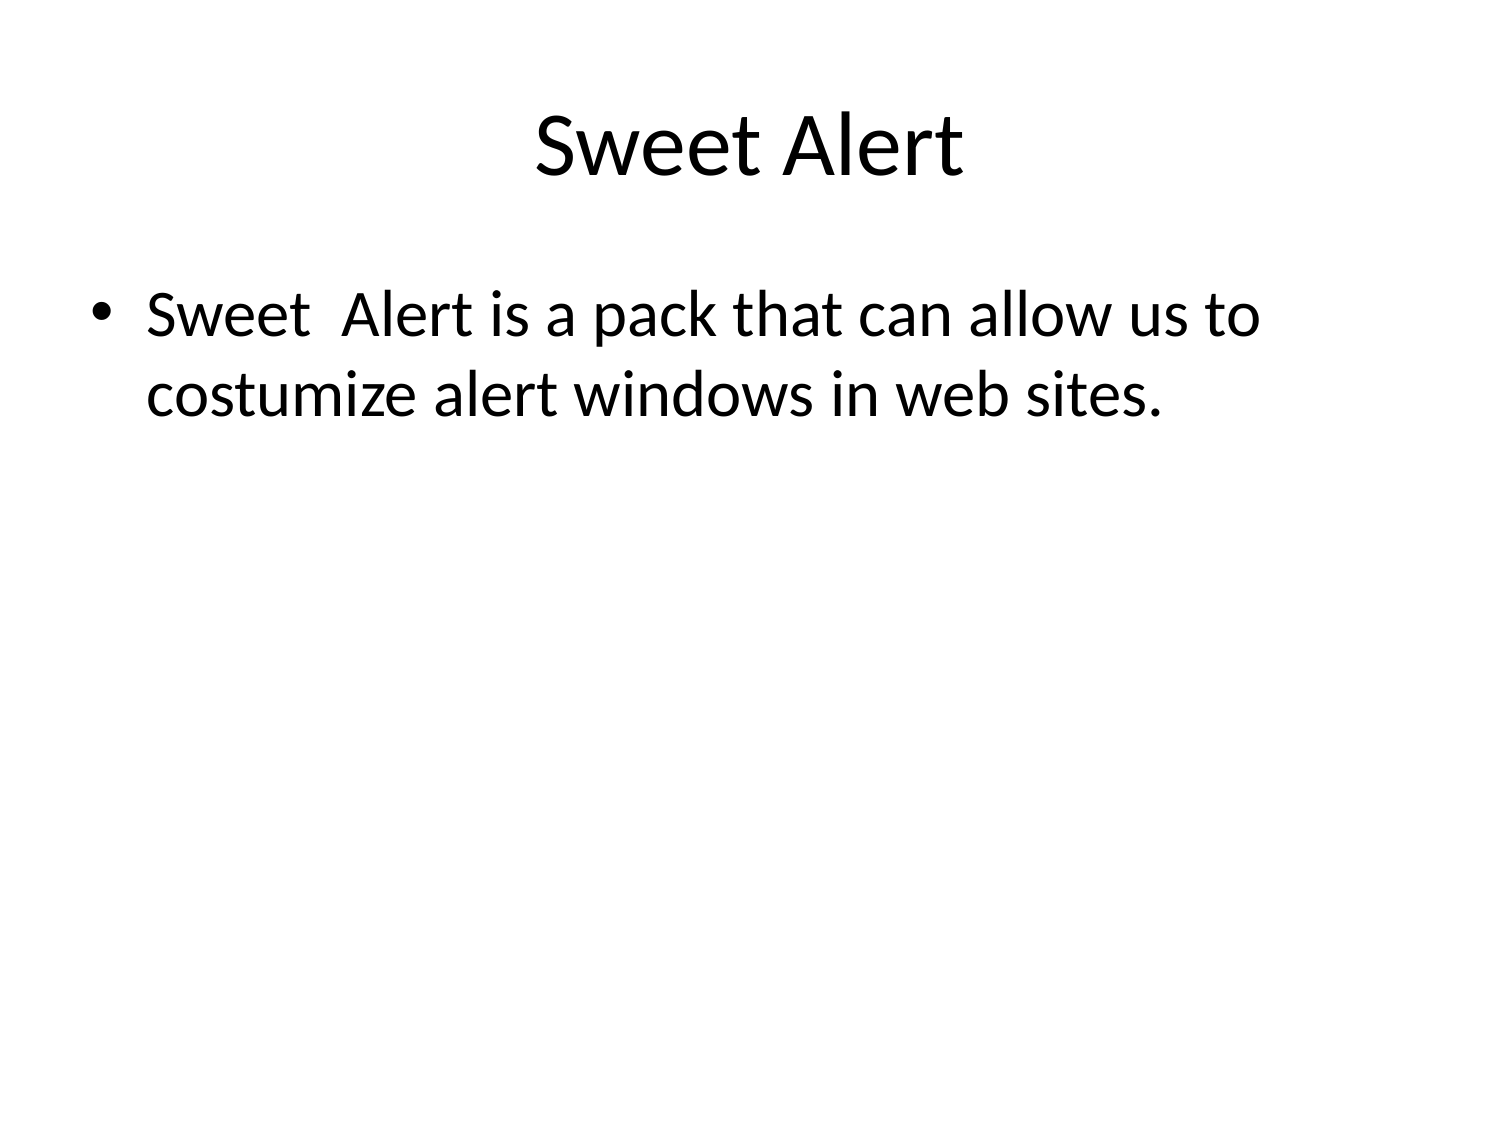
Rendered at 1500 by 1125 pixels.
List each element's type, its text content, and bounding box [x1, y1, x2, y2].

list Sweet Alert is a pack that can allow us to costumize alert windows in web sites. [75, 262, 1425, 1005]
title Sweet Alert [75, 45, 1425, 233]
